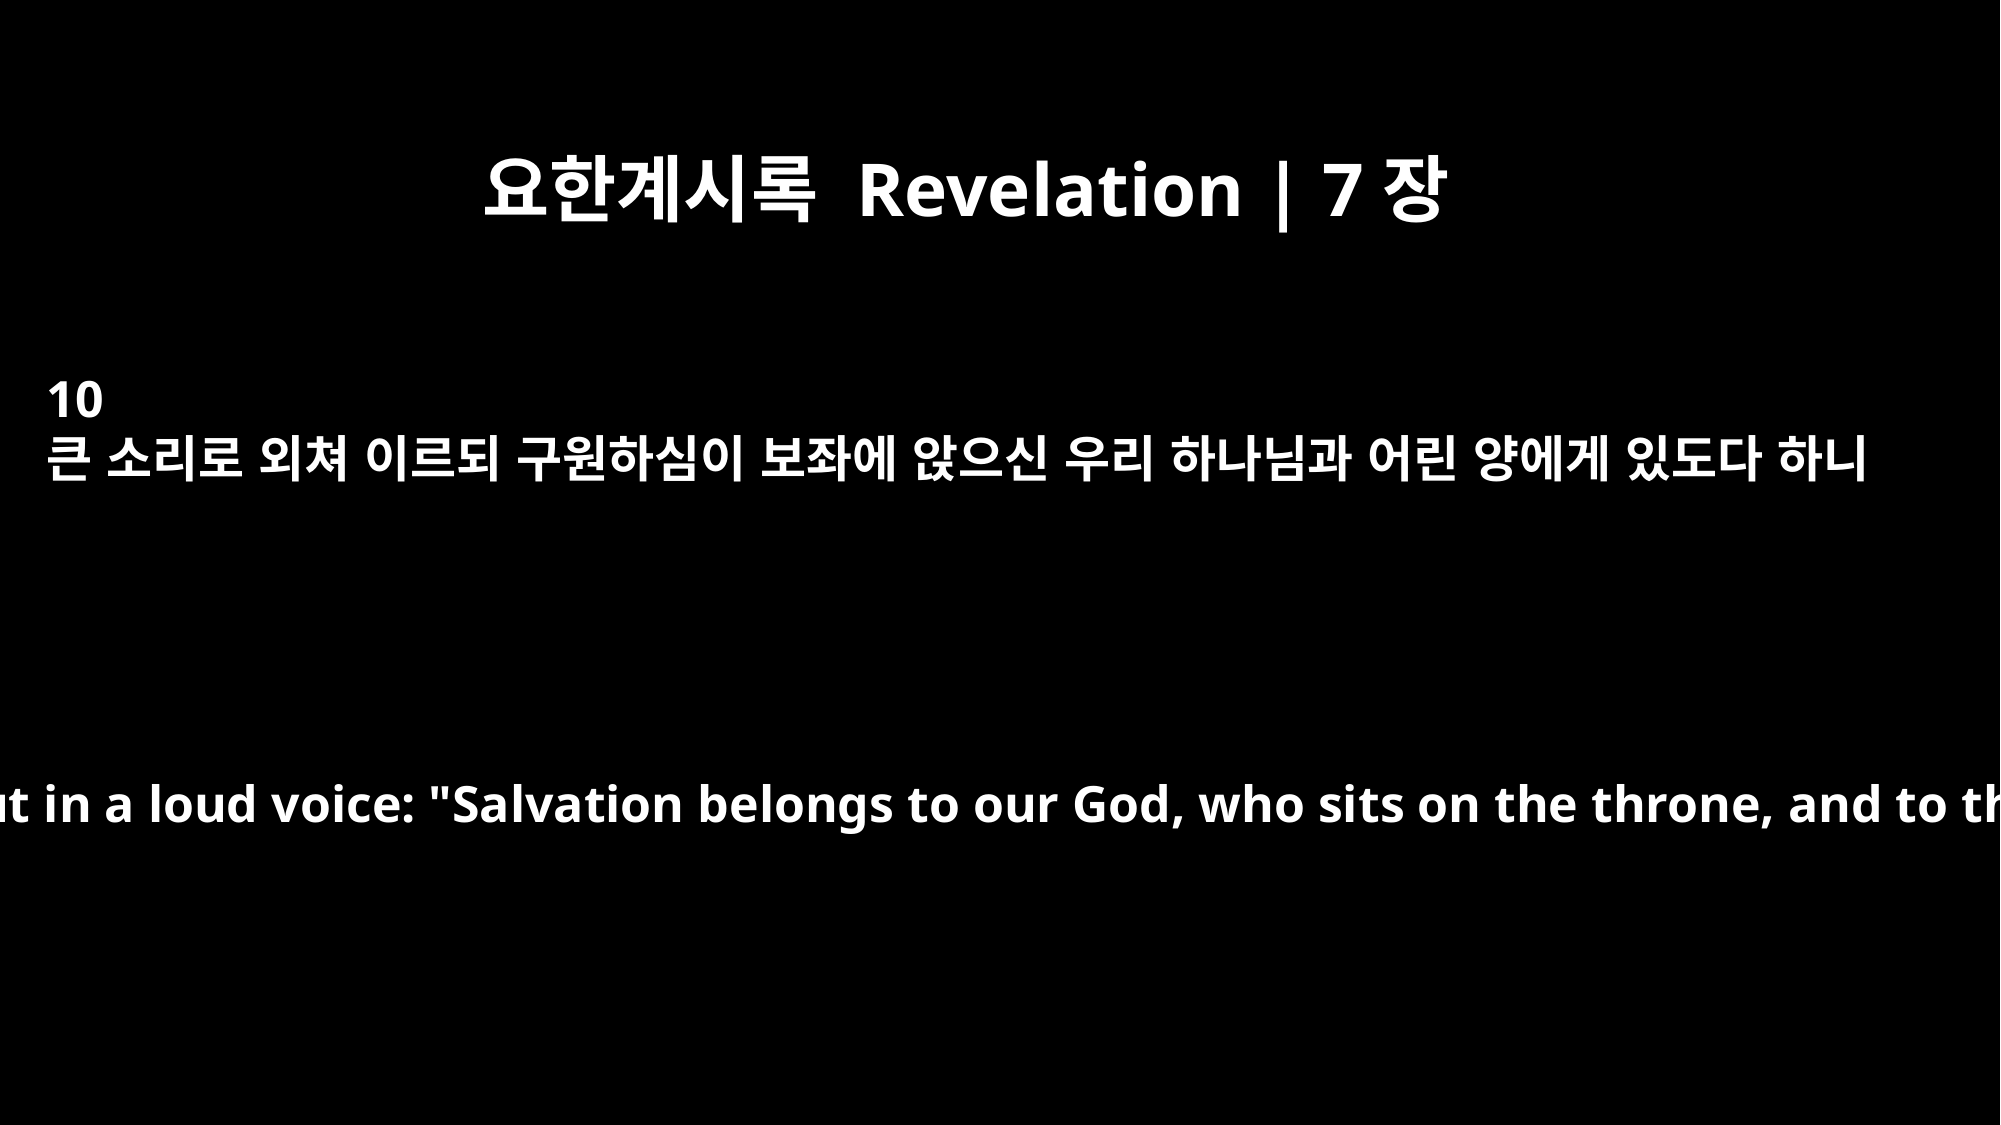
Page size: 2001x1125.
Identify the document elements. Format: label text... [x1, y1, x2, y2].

text_box 요한계시록 Revelation | 7장 [467, 136, 1465, 239]
text_box 10 큰 소리로 외쳐 이르되 구원하심이 보좌에 앉으신 우리 하나님과 어린 양에게 있도다 하니 [31, 359, 1886, 495]
text_box And they cried out in a loud voice: "Salvation belongs to our God, who sits on the throne, and to the Lamb." [0, 764, 2000, 840]
